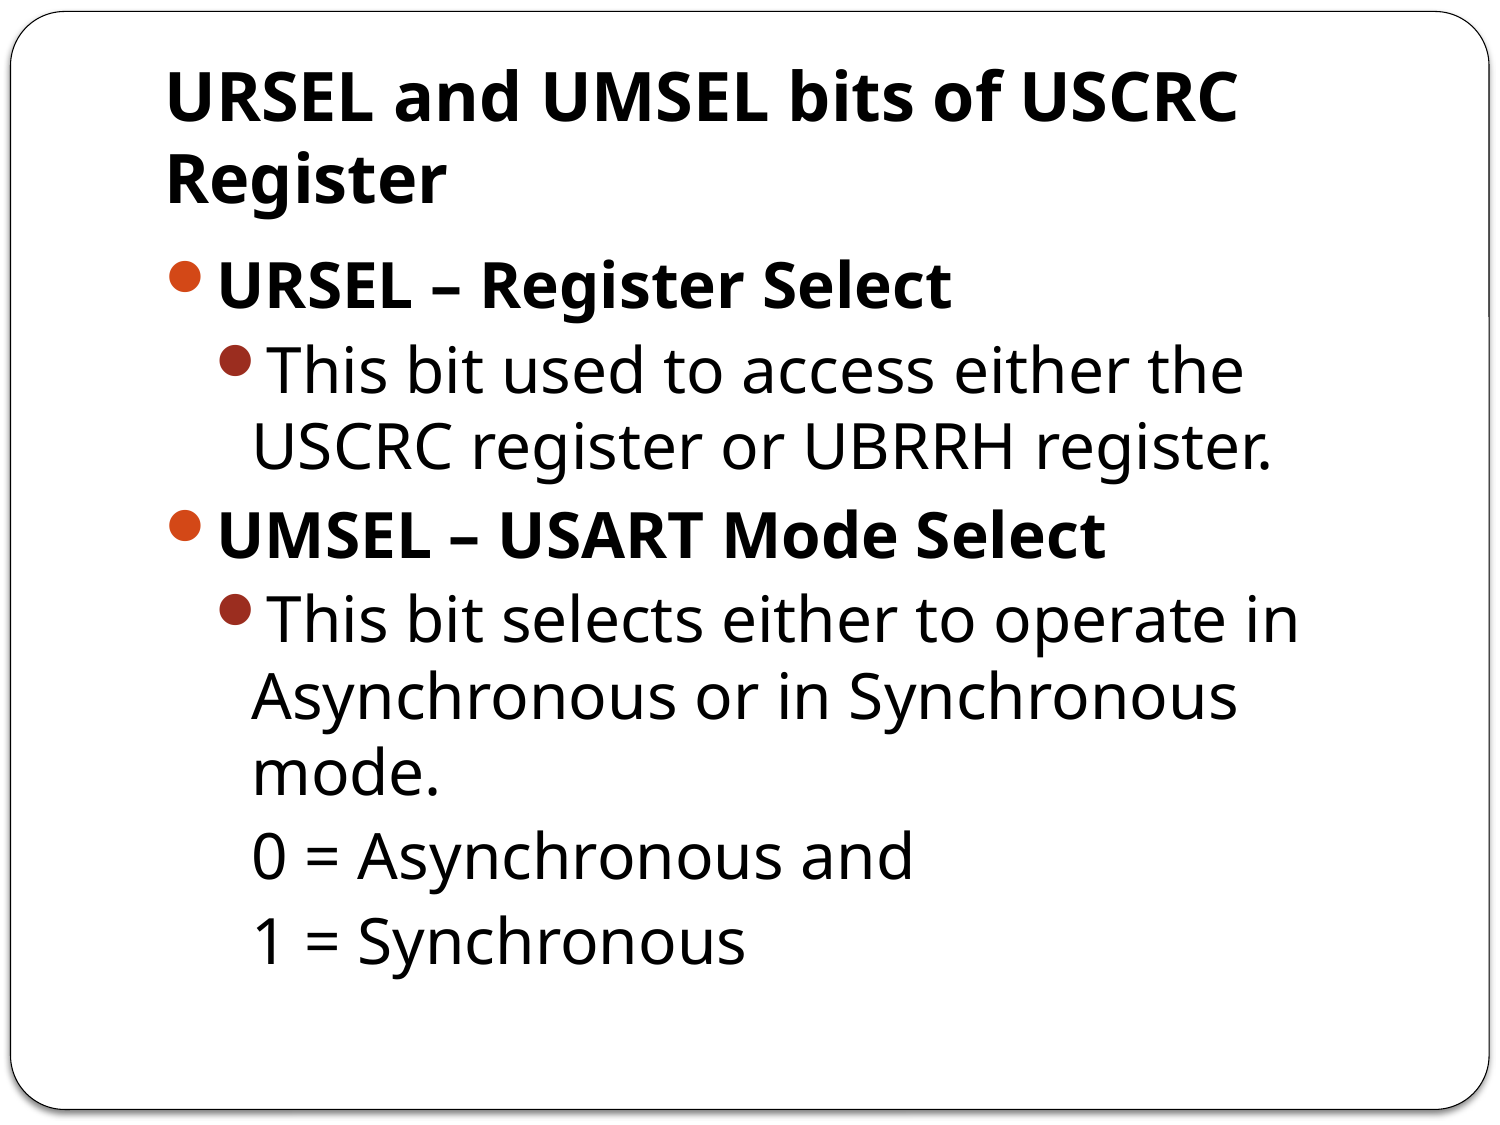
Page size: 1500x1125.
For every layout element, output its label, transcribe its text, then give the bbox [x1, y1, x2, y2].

title URSEL and UMSEL bits of USCRC Register [150, 45, 1425, 233]
list URSEL – Register Select This bit used to access either the USCRC register or UBRRH register. UMSEL – USART Mode Select This bit selects either to operate in Asynchronous or in Synchronous mode. 0 = Asynchronous and 1 = Synchronous [150, 237, 1425, 988]
